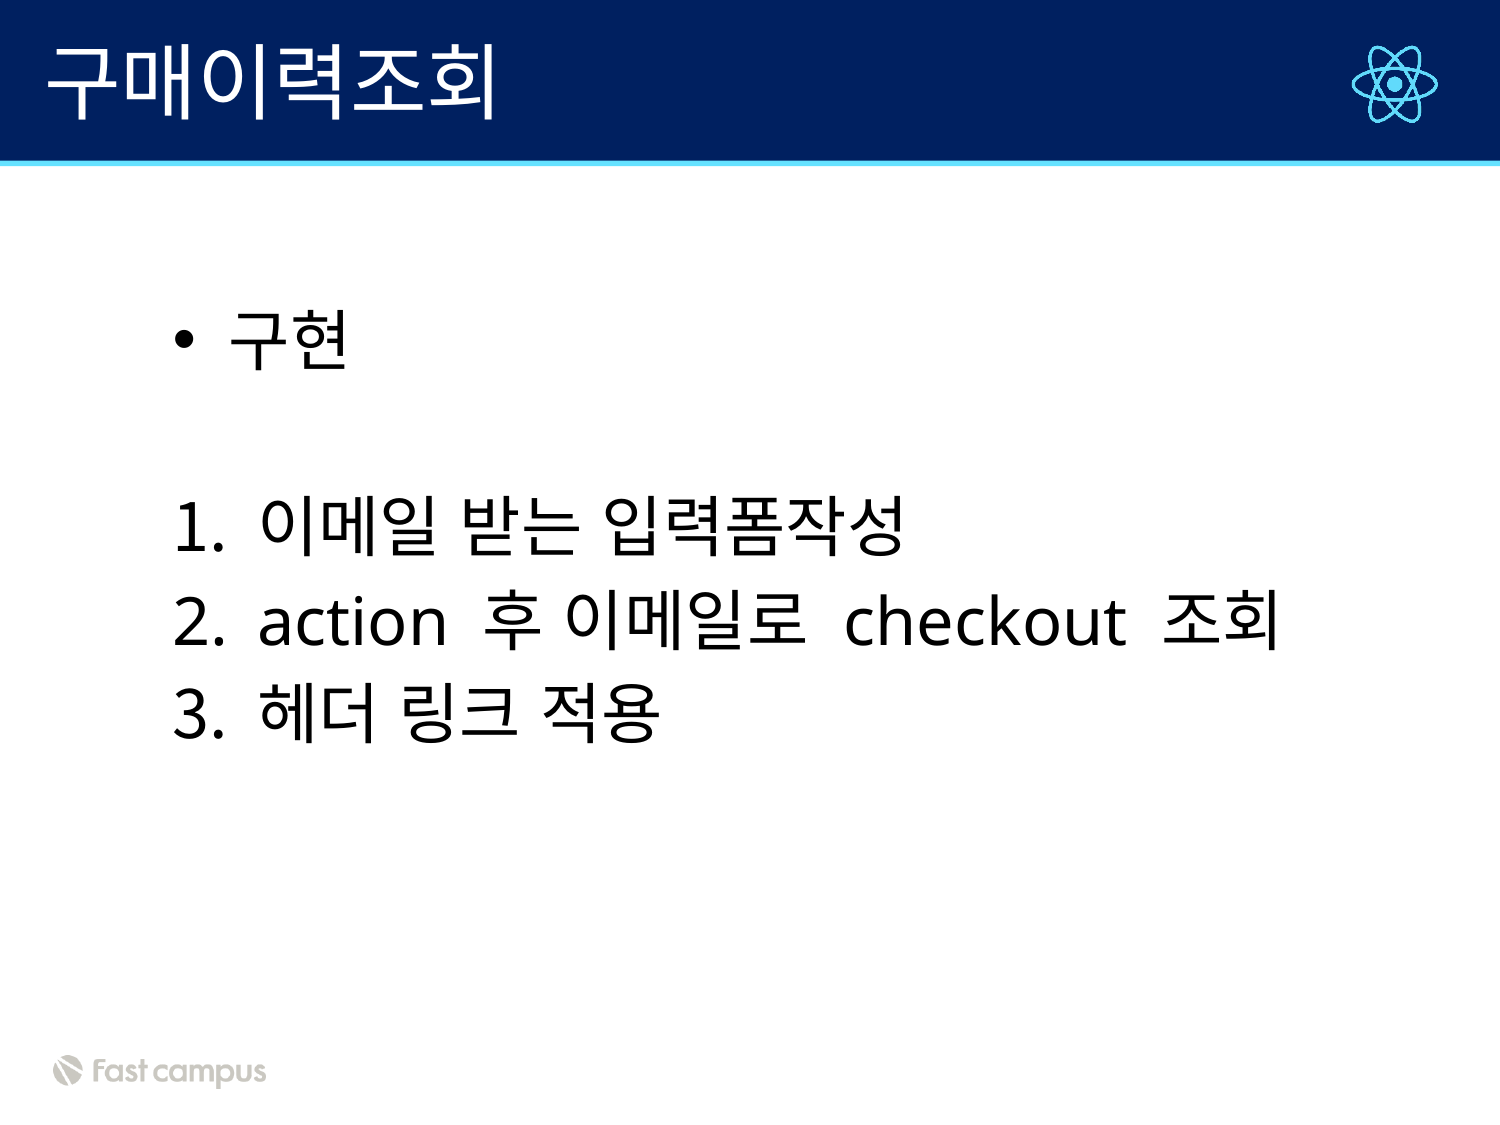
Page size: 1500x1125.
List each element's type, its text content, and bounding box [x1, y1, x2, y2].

title 구매이력조회 [29, 0, 1380, 175]
picture [1380, 36, 1444, 135]
list 구현 이메일 받는 입력폼작성 action 후 이메일로 checkout 조회 헤더 링크 적용 [157, 290, 1343, 953]
